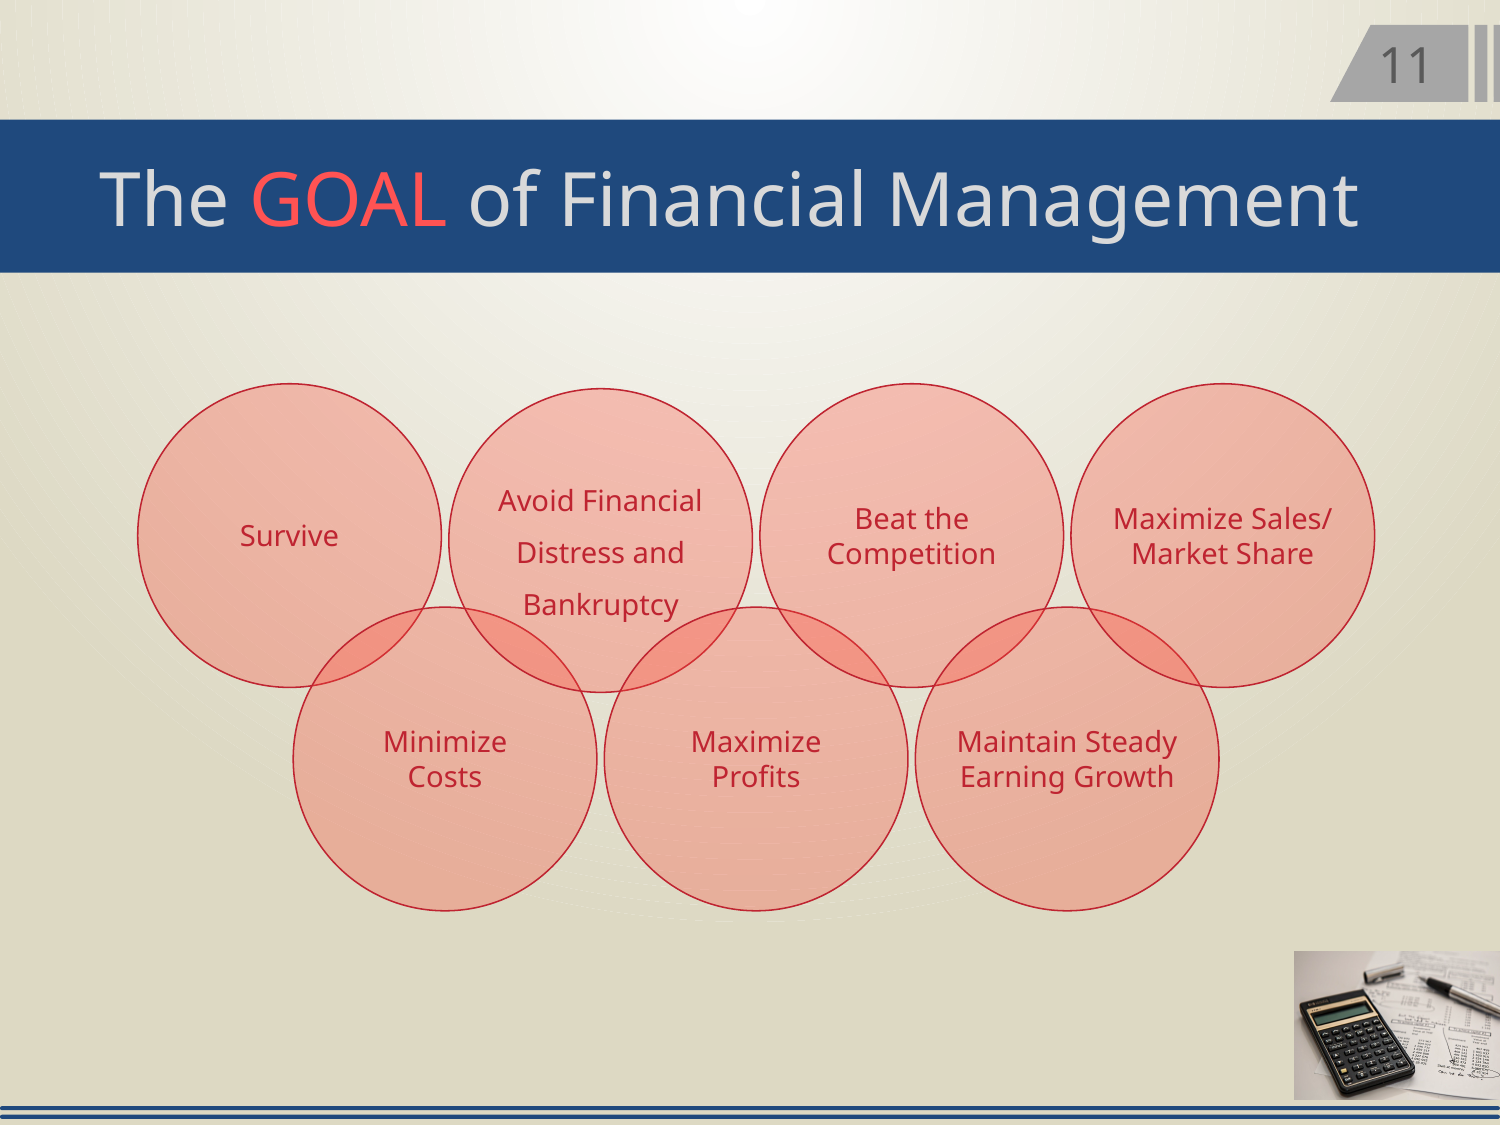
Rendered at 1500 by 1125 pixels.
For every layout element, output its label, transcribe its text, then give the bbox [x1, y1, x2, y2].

text_box [1069, 504, 1073, 567]
text_box [136, 382, 443, 689]
text_box Minimize Costs [348, 716, 542, 801]
text_box [1076, 382, 1370, 492]
text_box [447, 482, 459, 599]
text_box [742, 482, 754, 599]
text_box Avoid Financial Distress and Bankruptcy [459, 456, 742, 629]
text_box [920, 606, 1214, 716]
text_box The GOAL of Financial Management [84, 143, 1428, 249]
text_box Maximize Profits [656, 716, 856, 801]
text_box [292, 606, 598, 912]
text_box [603, 606, 910, 912]
text_box Maximize Sales/ Market Share [1073, 492, 1373, 578]
picture [1294, 951, 1500, 1100]
text_box 11 [1363, 26, 1465, 102]
text_box Beat the Competition [771, 492, 1053, 578]
text_box Maintain Steady Earning Growth [915, 716, 1219, 801]
text_box [758, 382, 1065, 689]
text_box [473, 387, 729, 456]
text_box Survive [207, 510, 372, 560]
text_box [1075, 578, 1370, 689]
text_box [920, 801, 1215, 912]
text_box [475, 629, 674, 694]
